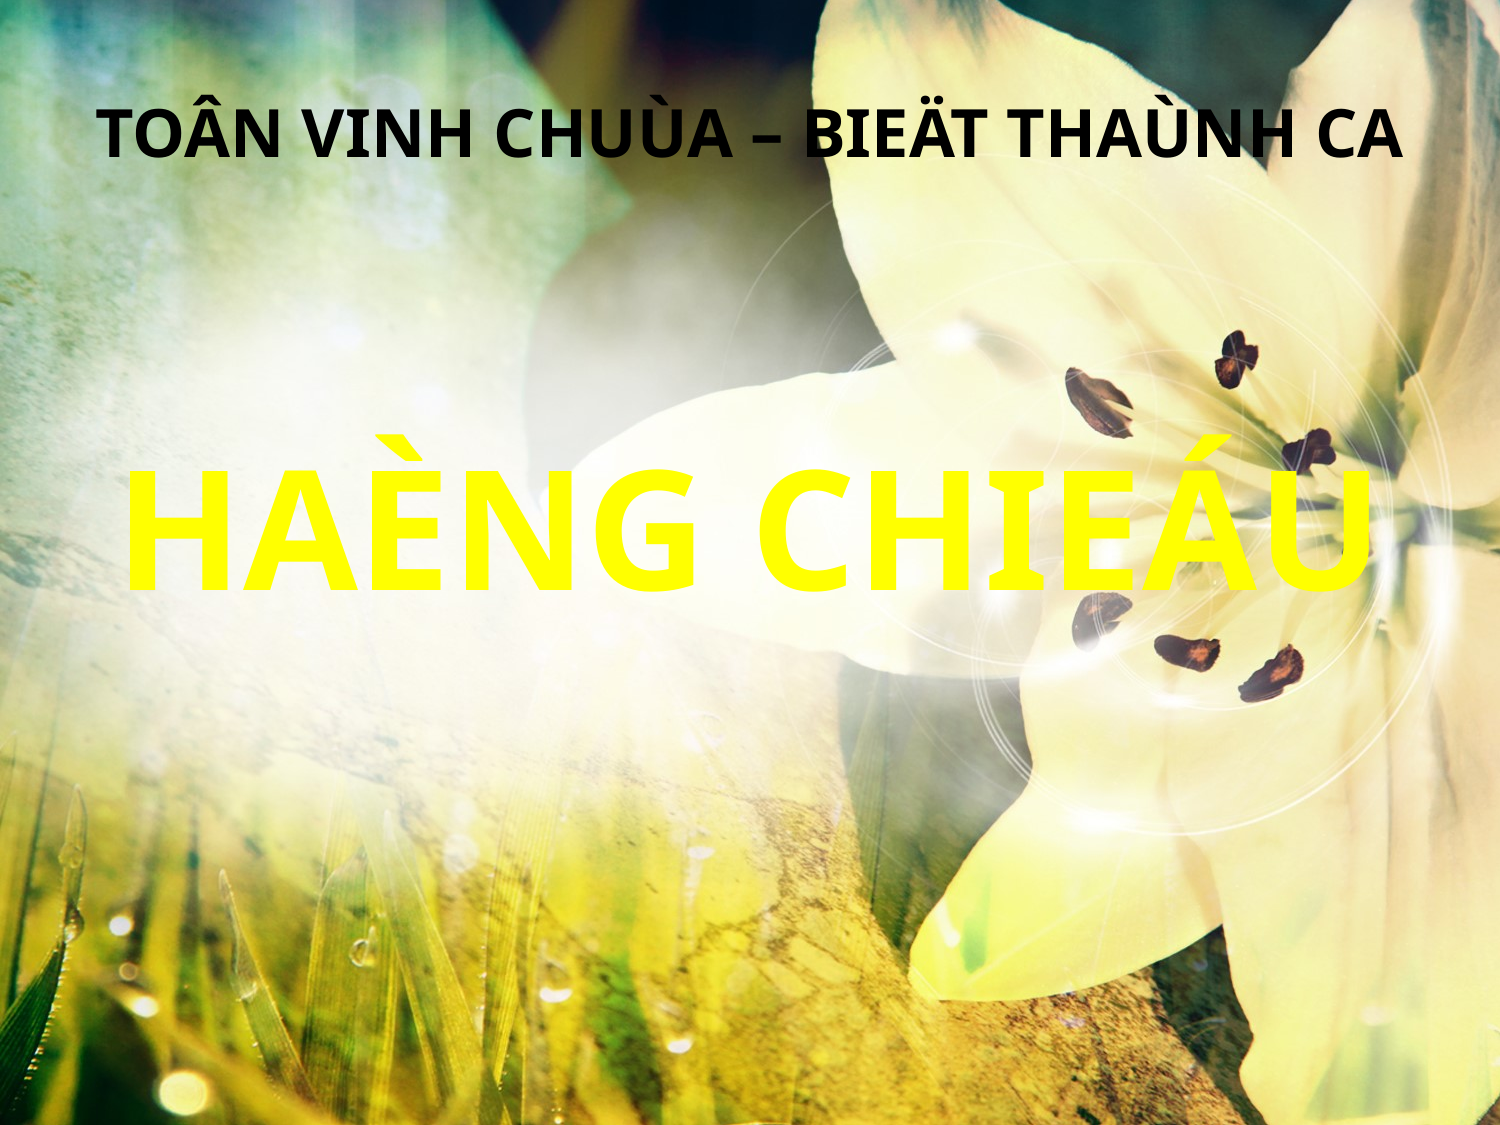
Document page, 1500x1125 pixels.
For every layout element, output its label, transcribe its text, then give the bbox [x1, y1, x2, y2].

text_box TOÂN VINH CHUÙA – BIEÄT THAÙNH CA [0, 82, 1500, 178]
picture [0, 0, 1500, 82]
picture [0, 178, 1500, 1125]
text_box HAÈNG CHIEÁU [82, 416, 1418, 632]
